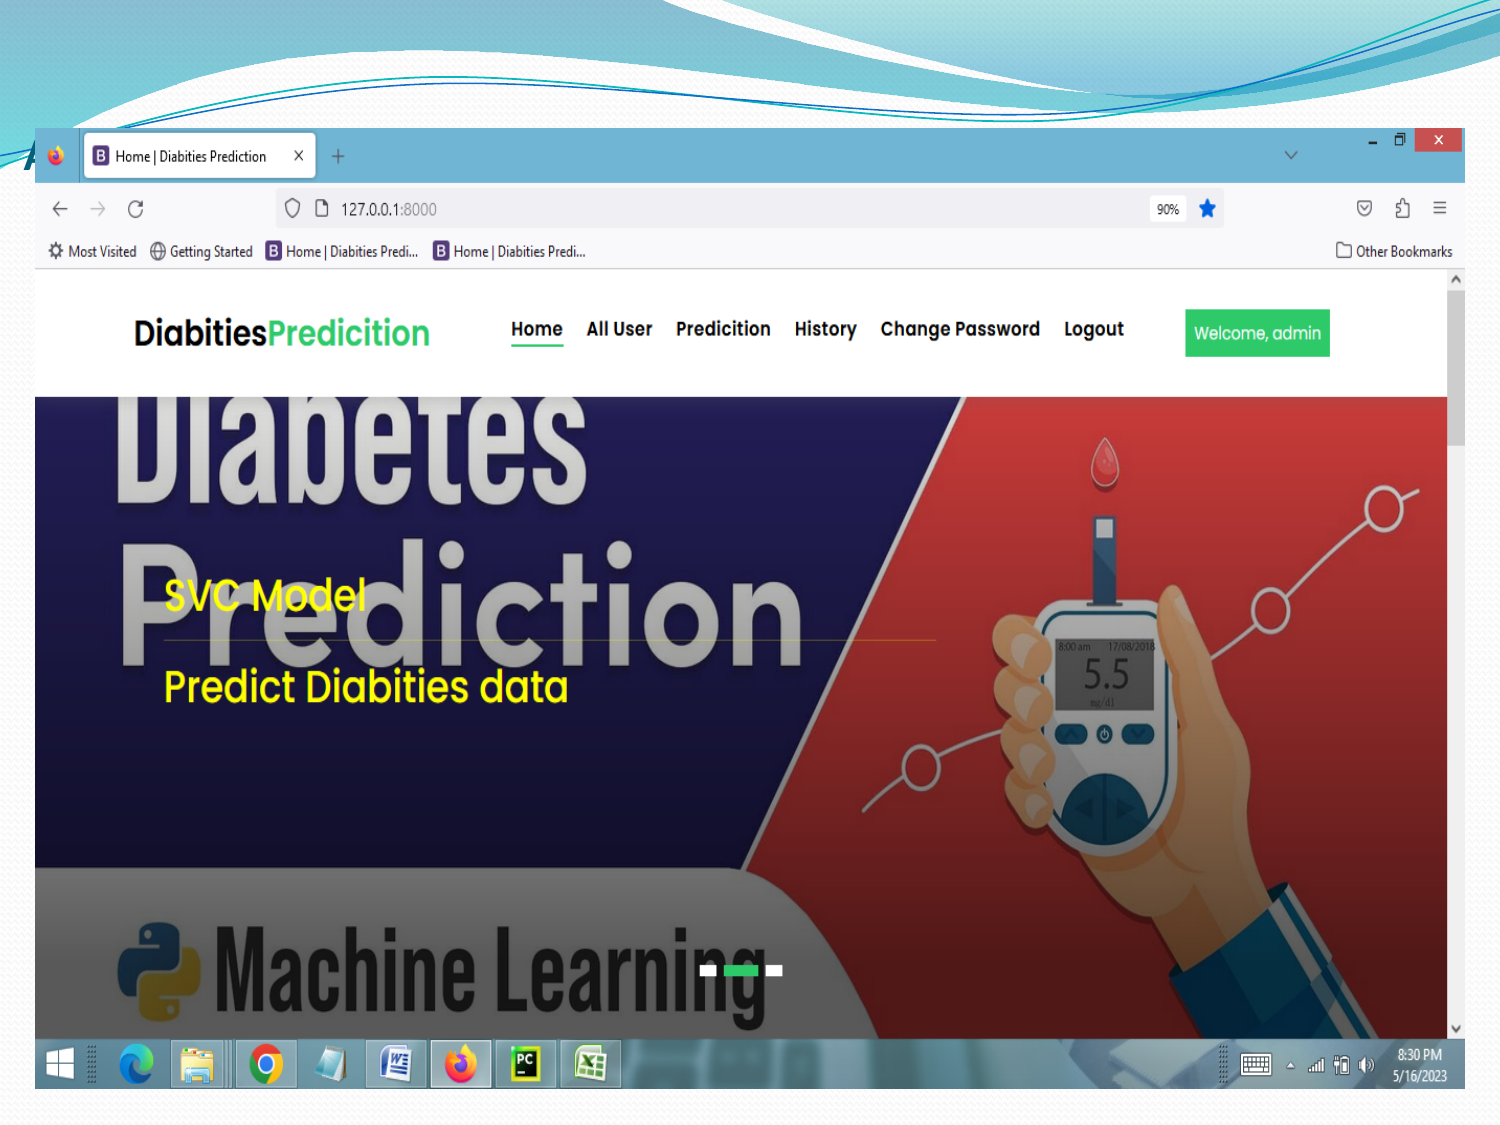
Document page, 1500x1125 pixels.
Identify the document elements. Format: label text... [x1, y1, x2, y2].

title ADMIN HOME PAGE [23, 115, 1426, 235]
picture [34, 128, 1466, 1089]
